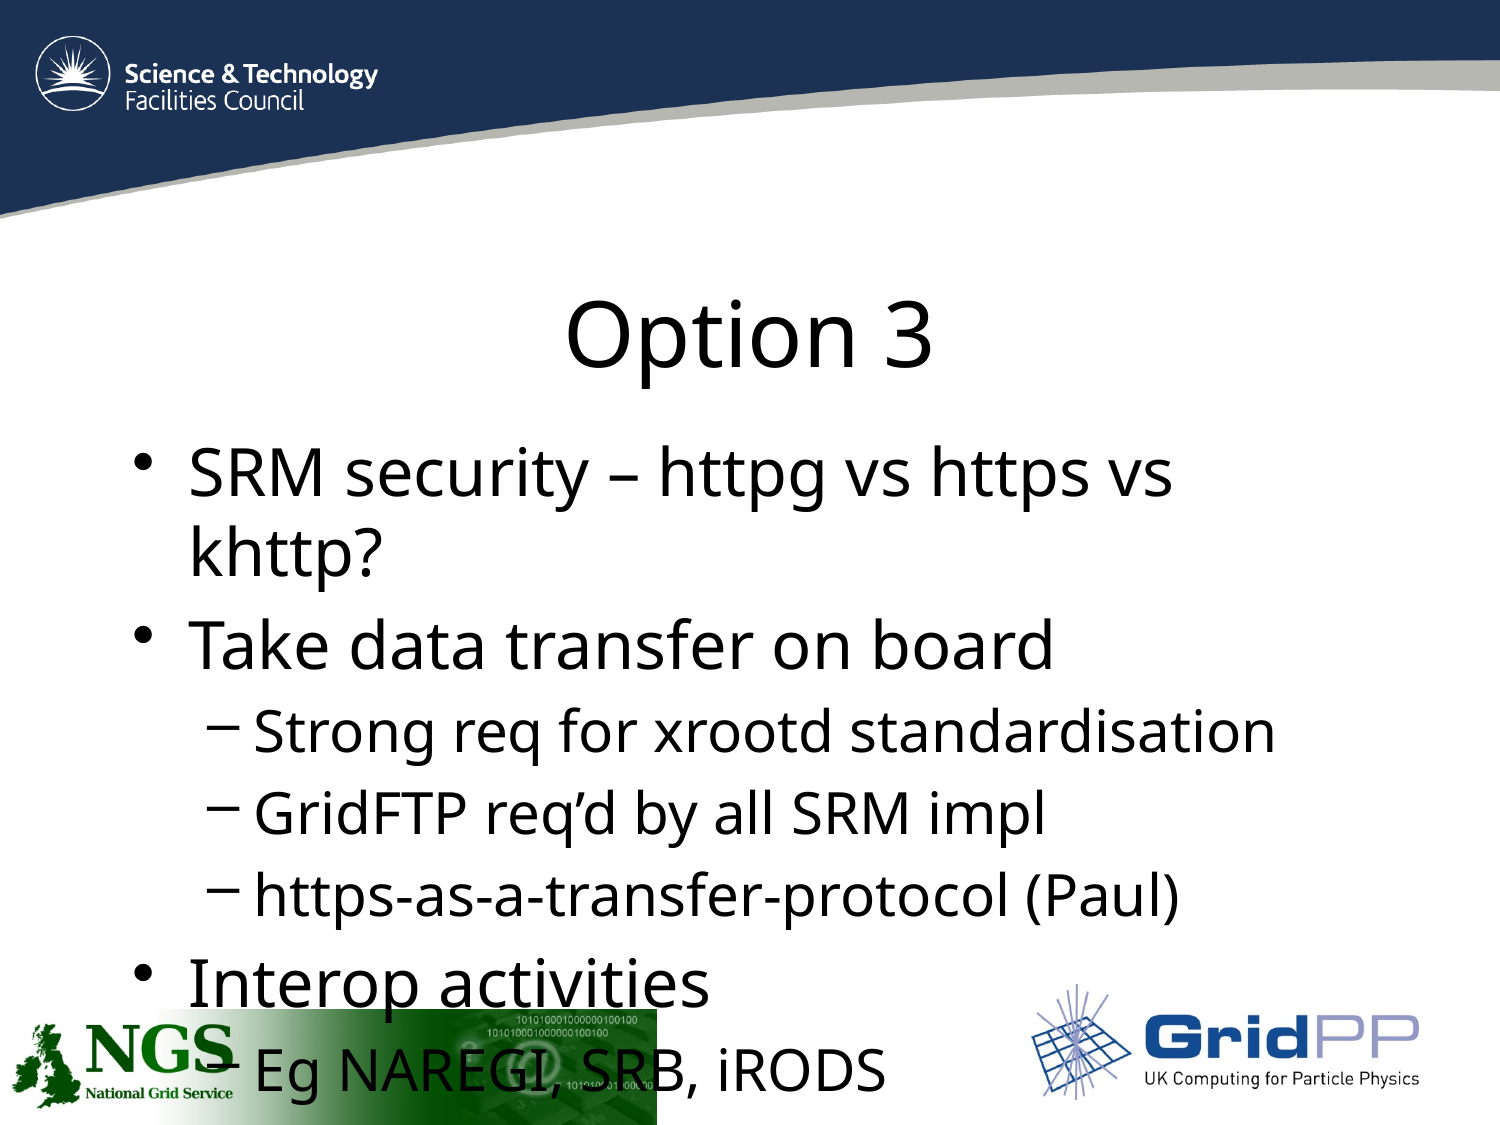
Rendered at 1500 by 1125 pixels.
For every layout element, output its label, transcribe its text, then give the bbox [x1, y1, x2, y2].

list SRM security – httpg vs https vs khttp? Take data transfer on board Strong req for xrootd standardisation GridFTP req’d by all SRM impl https-as-a-transfer-protocol (Paul) Interop activities Eg NAREGI, SRB, iRODS [116, 421, 1393, 923]
picture [0, 1009, 657, 1125]
picture [1031, 984, 1419, 1100]
picture [0, 0, 1500, 237]
title Option 3 [112, 237, 1388, 426]
